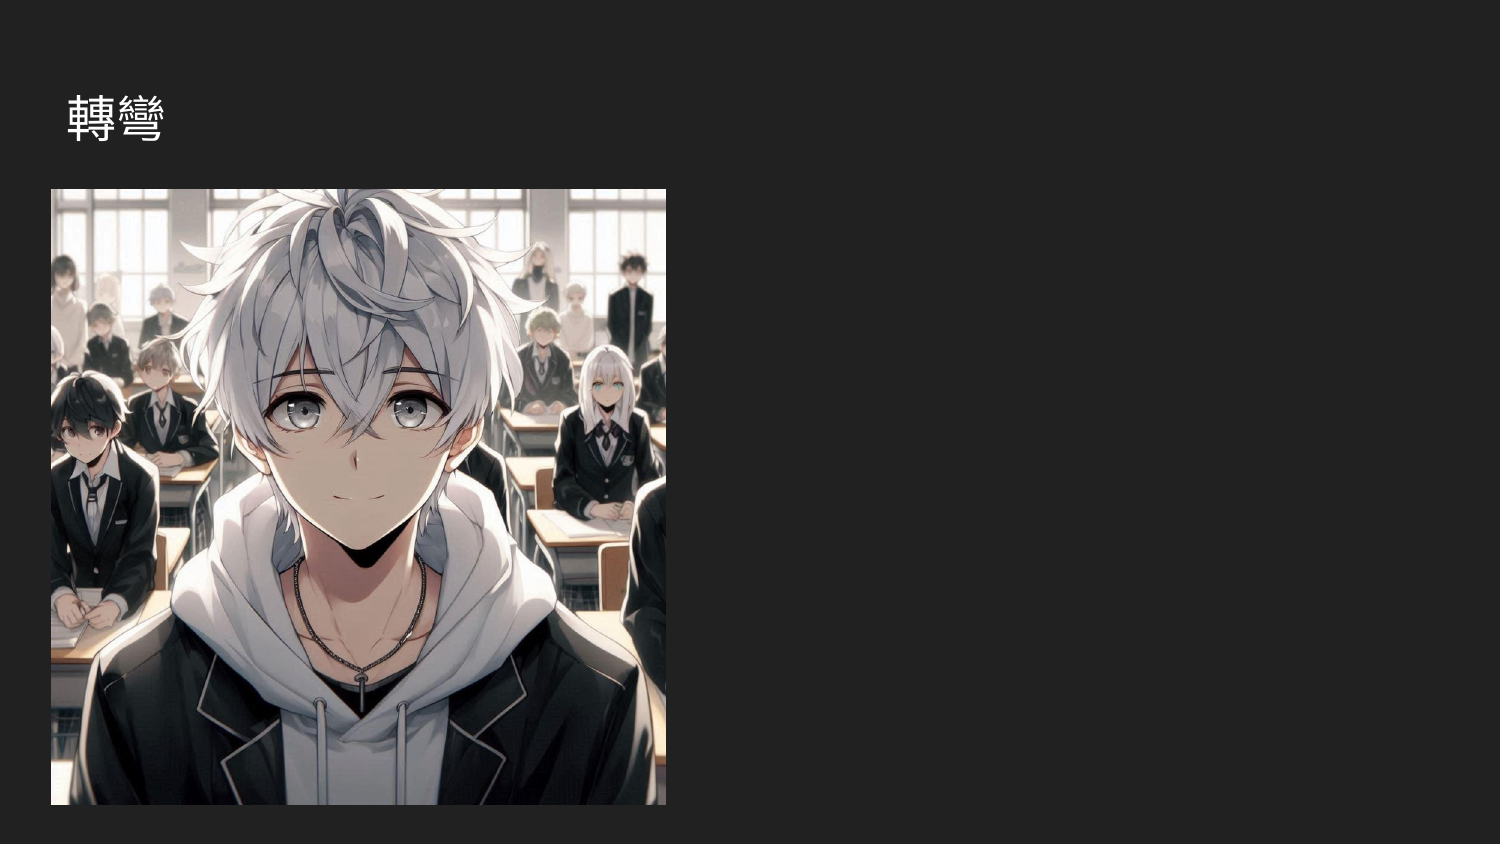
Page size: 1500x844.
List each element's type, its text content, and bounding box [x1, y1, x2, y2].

title 轉彎 [51, 39, 512, 164]
picture [50, 189, 667, 805]
